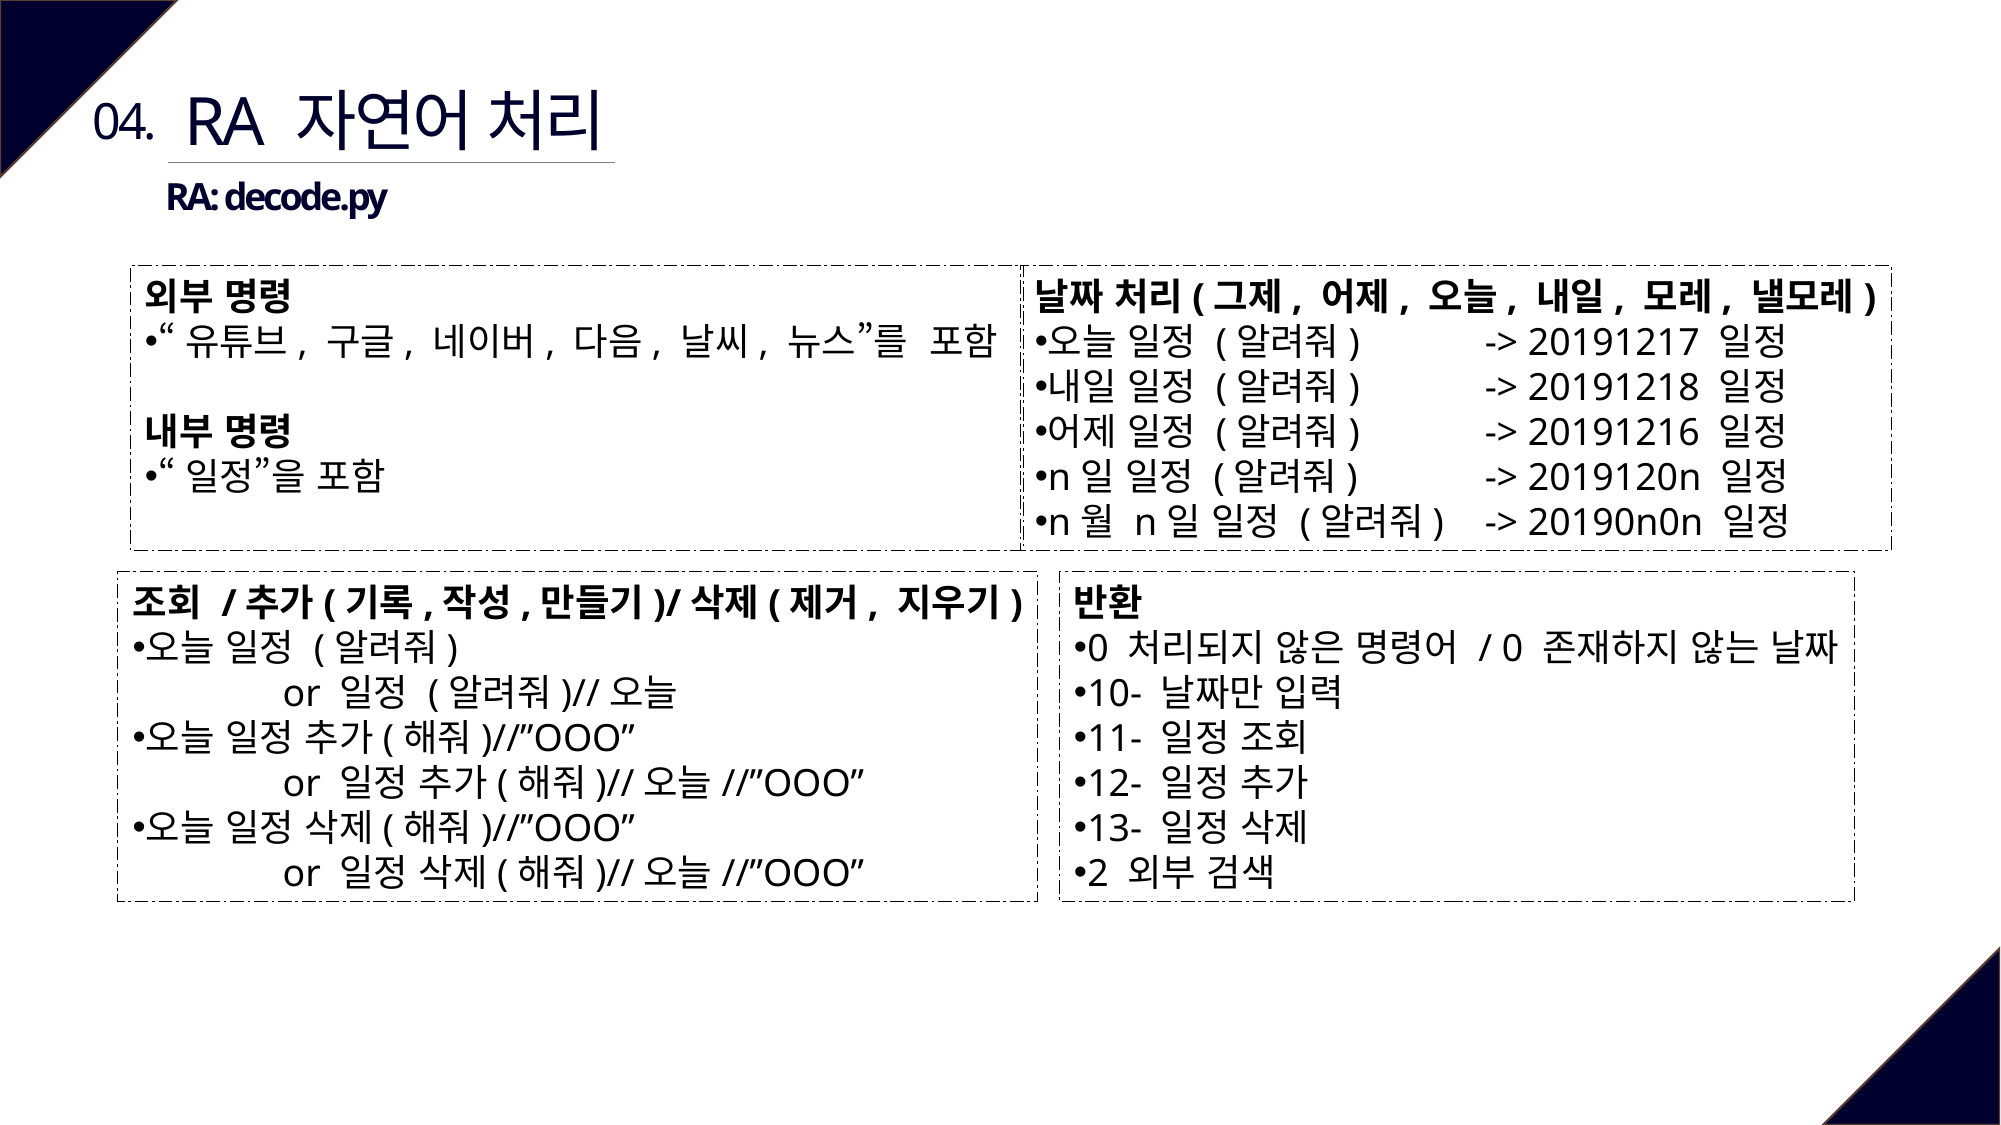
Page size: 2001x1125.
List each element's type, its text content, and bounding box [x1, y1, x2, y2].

text_box 외부 명령 “유튜브, 구글, 네이버, 다음, 날씨, 뉴스”를 포함 내부 명령 “일정”을 포함 [130, 265, 1020, 551]
text_box 조회 /추가(기록,작성,만들기)/삭제(제거, 지우기) 오늘 일정 (알려줘) or 일정 (알려줘)//오늘 오늘 일정 추가(해줘)//”OOO” or 일정 추가(해줘)//오늘//”OOO” 오늘 일정 삭제(해줘)//”OOO” or 일정 삭제(해줘)//오늘//”OOO” [117, 571, 1038, 902]
text_box RA 자연어 처리 [169, 71, 622, 167]
text_box 반환 0 처리되지 않은 명령어 / 0 존재하지 않는 날짜 10- 날짜만 입력 11- 일정 조회 12- 일정 추가 13- 일정 삭제 2 외부 검색 [1059, 571, 1855, 902]
text_box 날짜 처리(그제, 어제, 오늘, 내일, 모레, 낼모레) 오늘 일정 (알려줘) -> 20191217 일정 내일 일정 (알려줘) -> 20191218 일정 어제 일정 (알려줘) -> 20191216 일정 n일 일정 (알려줘) -> 2019120n 일정 n월 n일 일정 (알려줘) -> 20190n0n 일정 [1020, 265, 1892, 551]
text_box RA: decode.py [150, 165, 403, 225]
text_box 04. [78, 81, 172, 157]
